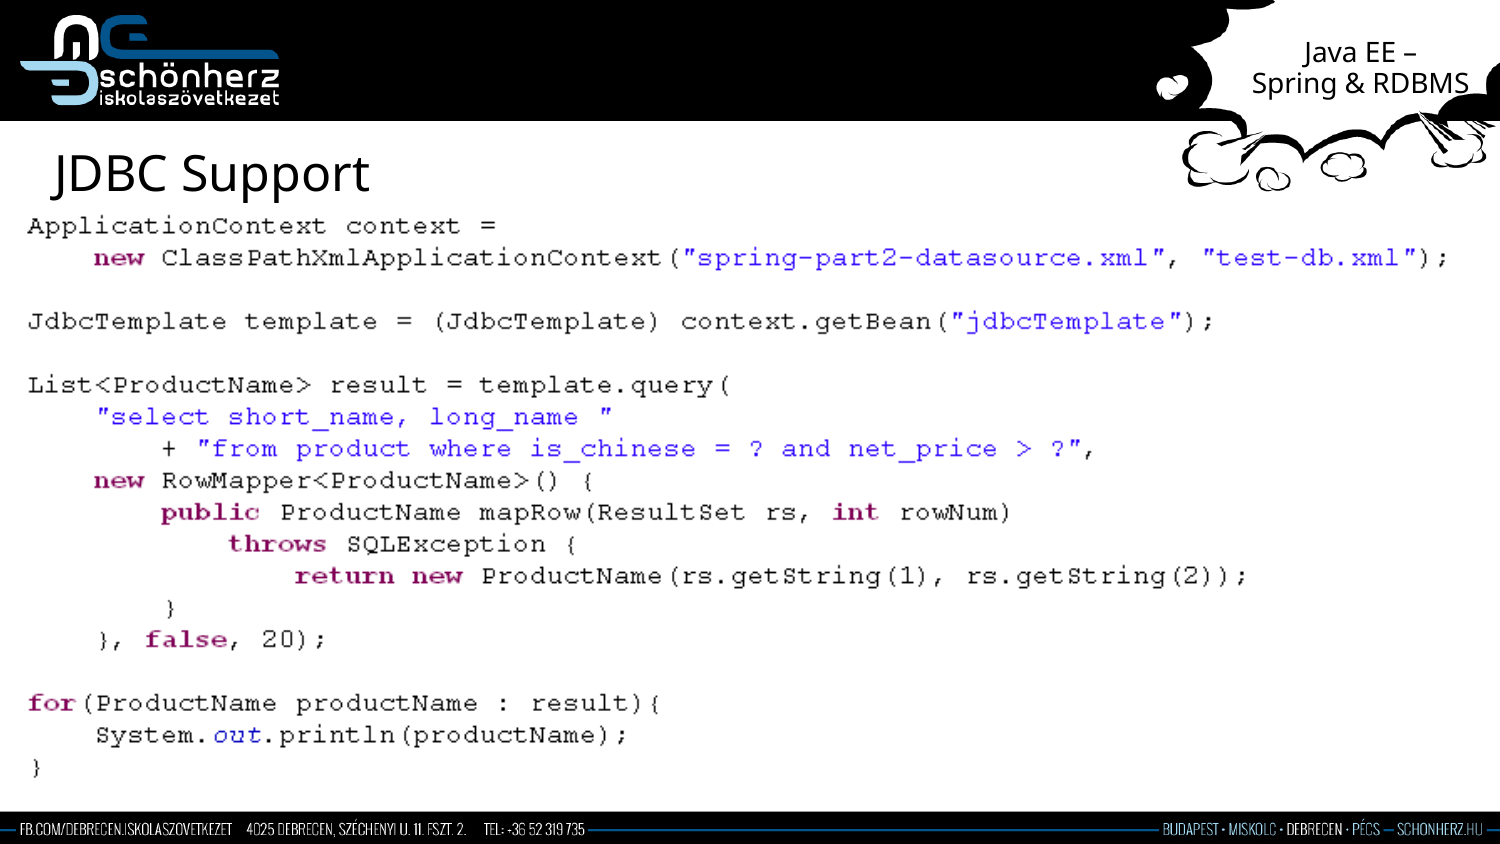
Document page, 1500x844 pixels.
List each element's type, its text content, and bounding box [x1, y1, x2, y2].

picture [0, 0, 1500, 844]
subtitle JDBC Support [39, 140, 1455, 212]
title Java EE – Spring & RDBMS [1233, 11, 1488, 107]
